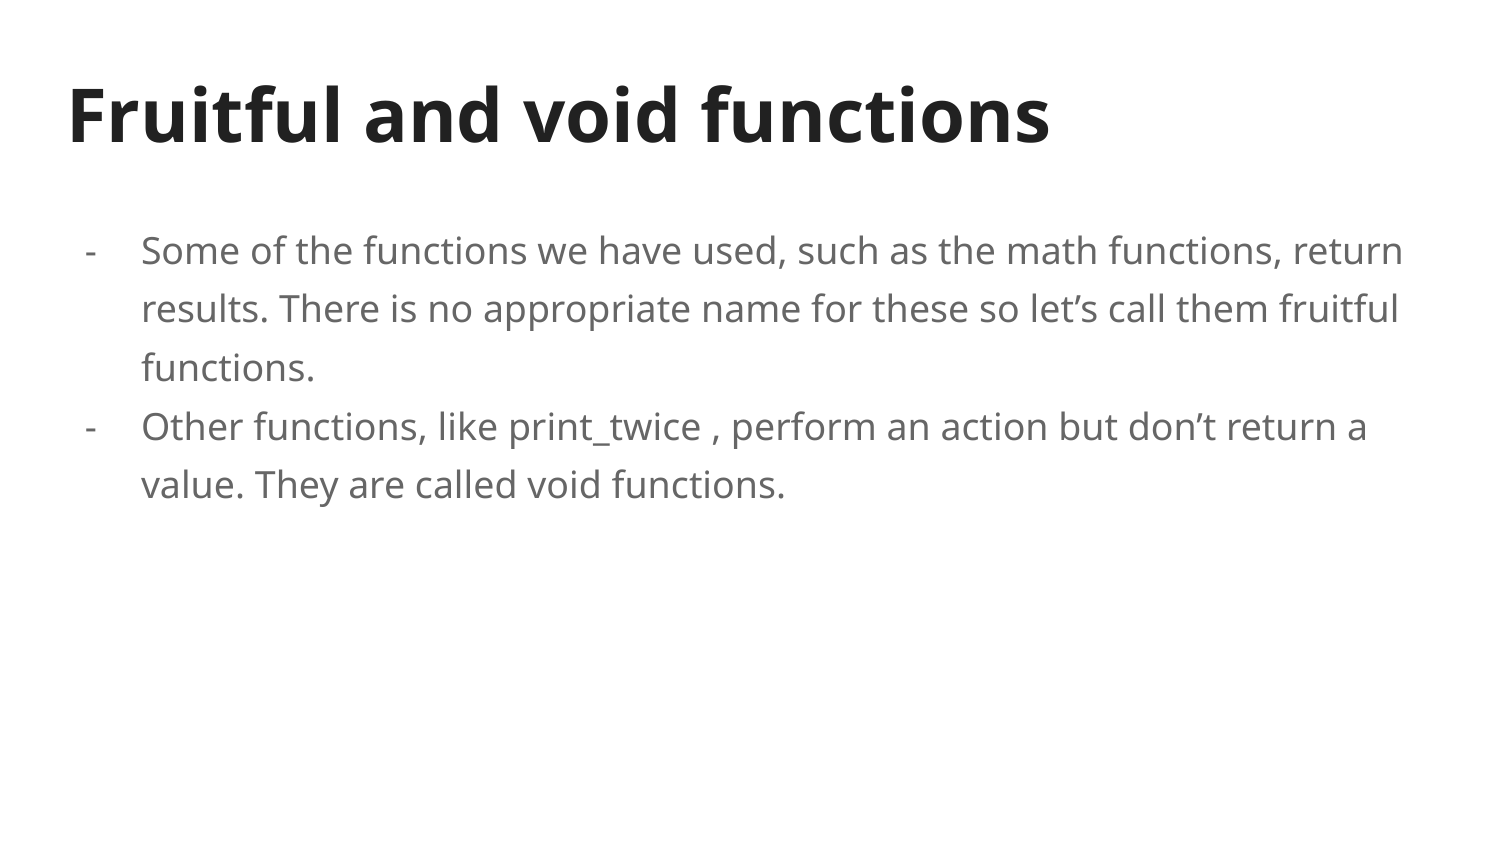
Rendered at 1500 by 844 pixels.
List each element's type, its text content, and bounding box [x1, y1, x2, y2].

title Fruitful and void functions [51, 48, 1449, 180]
list Some of the functions we have used, such as the math functions, return results. There is no appropriate name for these so let’s call them fruitful functions. Other functions, like print_twice , perform an action but don’t return a value. They are called void functions. [51, 201, 1449, 750]
